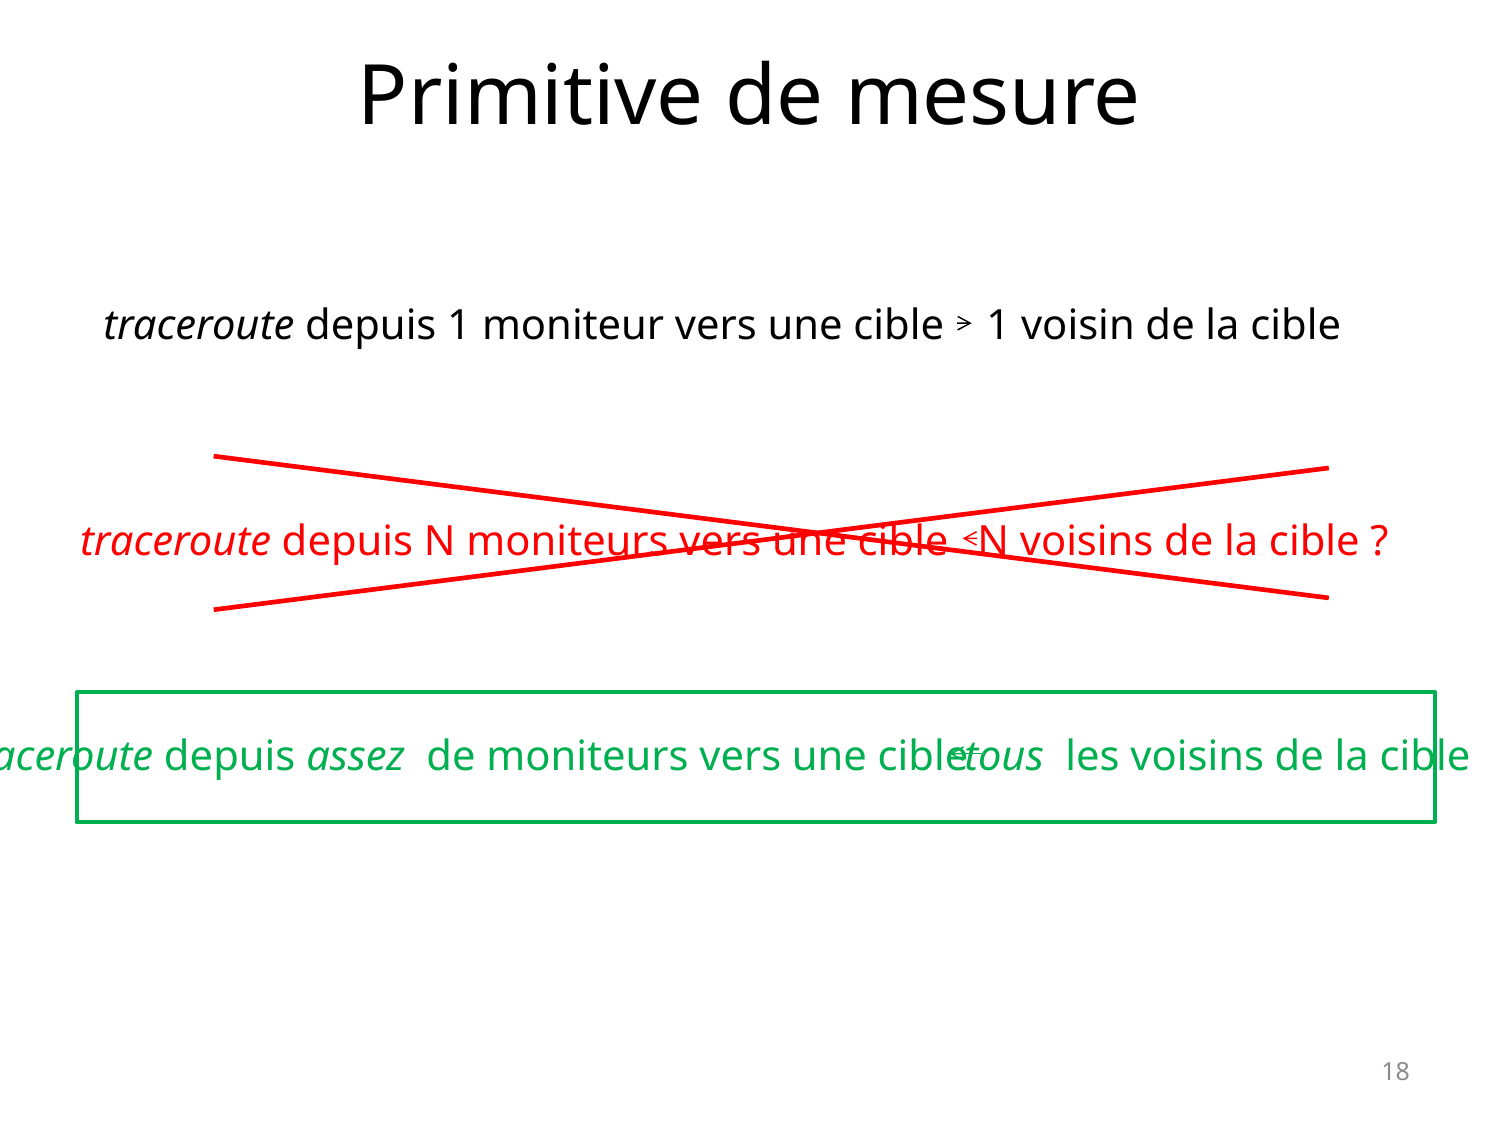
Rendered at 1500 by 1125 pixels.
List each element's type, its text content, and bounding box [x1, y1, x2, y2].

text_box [213, 605, 1329, 610]
text_box 1 voisin de la cible [971, 290, 1357, 356]
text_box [213, 455, 1329, 599]
text_box tous les voisins de la cible [1437, 721, 1486, 787]
title Primitive de mesure [75, 0, 1425, 183]
text_box traceroute depuis assez de moniteurs vers une cible [0, 721, 75, 787]
text_box [75, 690, 1437, 824]
text_box N voisins de la cible ? [1335, 506, 1404, 571]
text_box traceroute depuis N moniteurs vers une cible [65, 506, 207, 571]
text_box traceroute depuis 1 moniteur vers une cible [88, 290, 960, 356]
slide_number 18 [1074, 1042, 1425, 1103]
